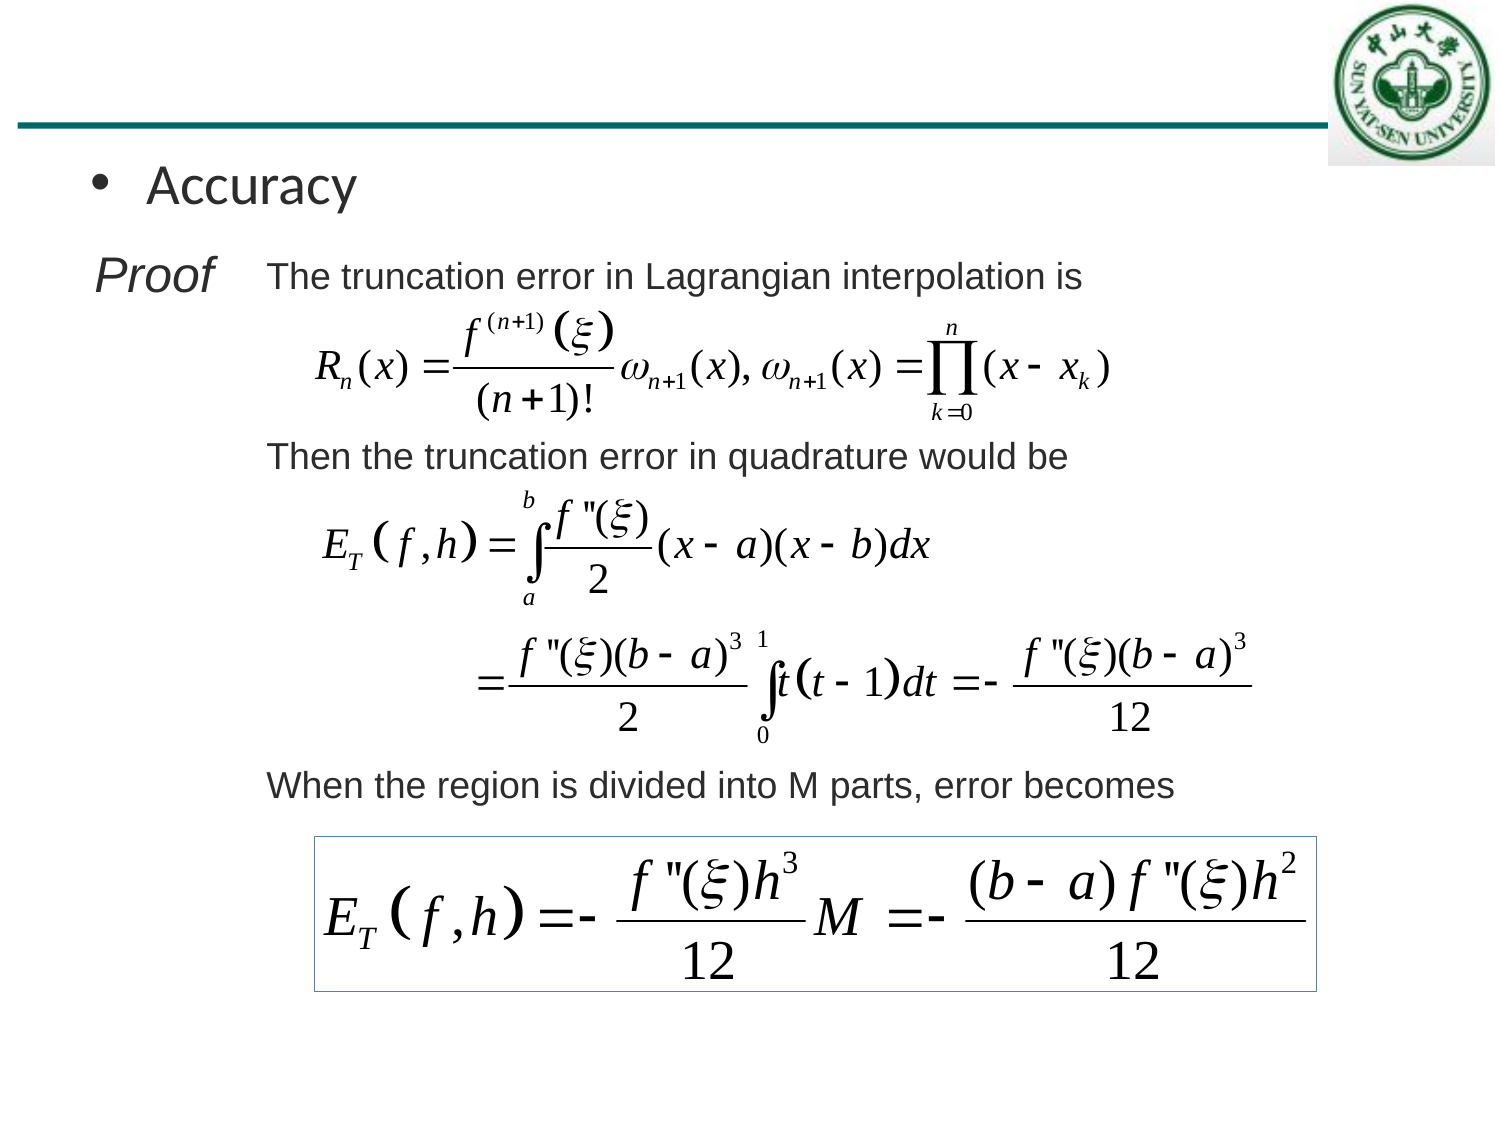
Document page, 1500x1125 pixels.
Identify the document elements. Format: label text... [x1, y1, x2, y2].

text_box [306, 300, 1121, 430]
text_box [314, 836, 1317, 992]
list Accuracy [75, 138, 1425, 1101]
text_box Proof [79, 234, 252, 310]
text_box Then the truncation error in quadrature would be [251, 424, 1232, 485]
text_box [314, 478, 1261, 756]
text_box When the region is divided into M parts, error becomes [251, 753, 1232, 814]
text_box The truncation error in Lagrangian interpolation is [251, 244, 1249, 305]
picture [1328, 0, 1495, 166]
